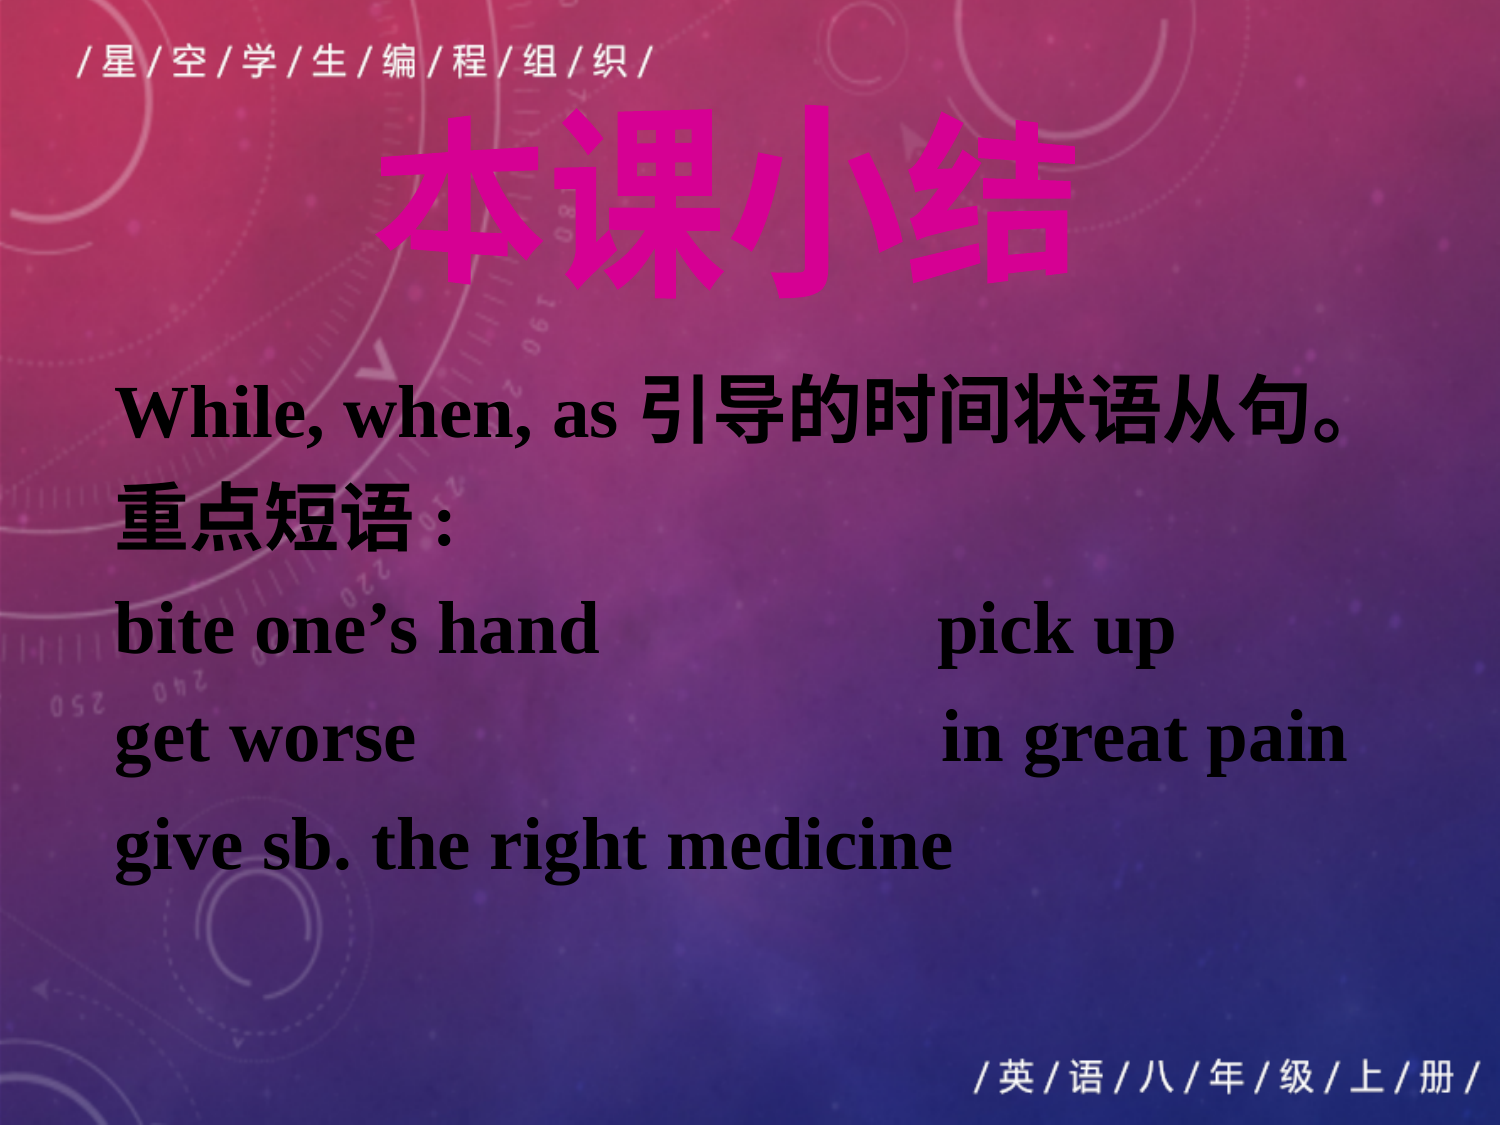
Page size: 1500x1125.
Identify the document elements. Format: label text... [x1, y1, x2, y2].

picture [0, 0, 1500, 1125]
list While, when, as引导的时间状语从句。 重点短语: bite one’s hand pick up get worse in great pain give sb. the right medicine [99, 337, 1438, 913]
